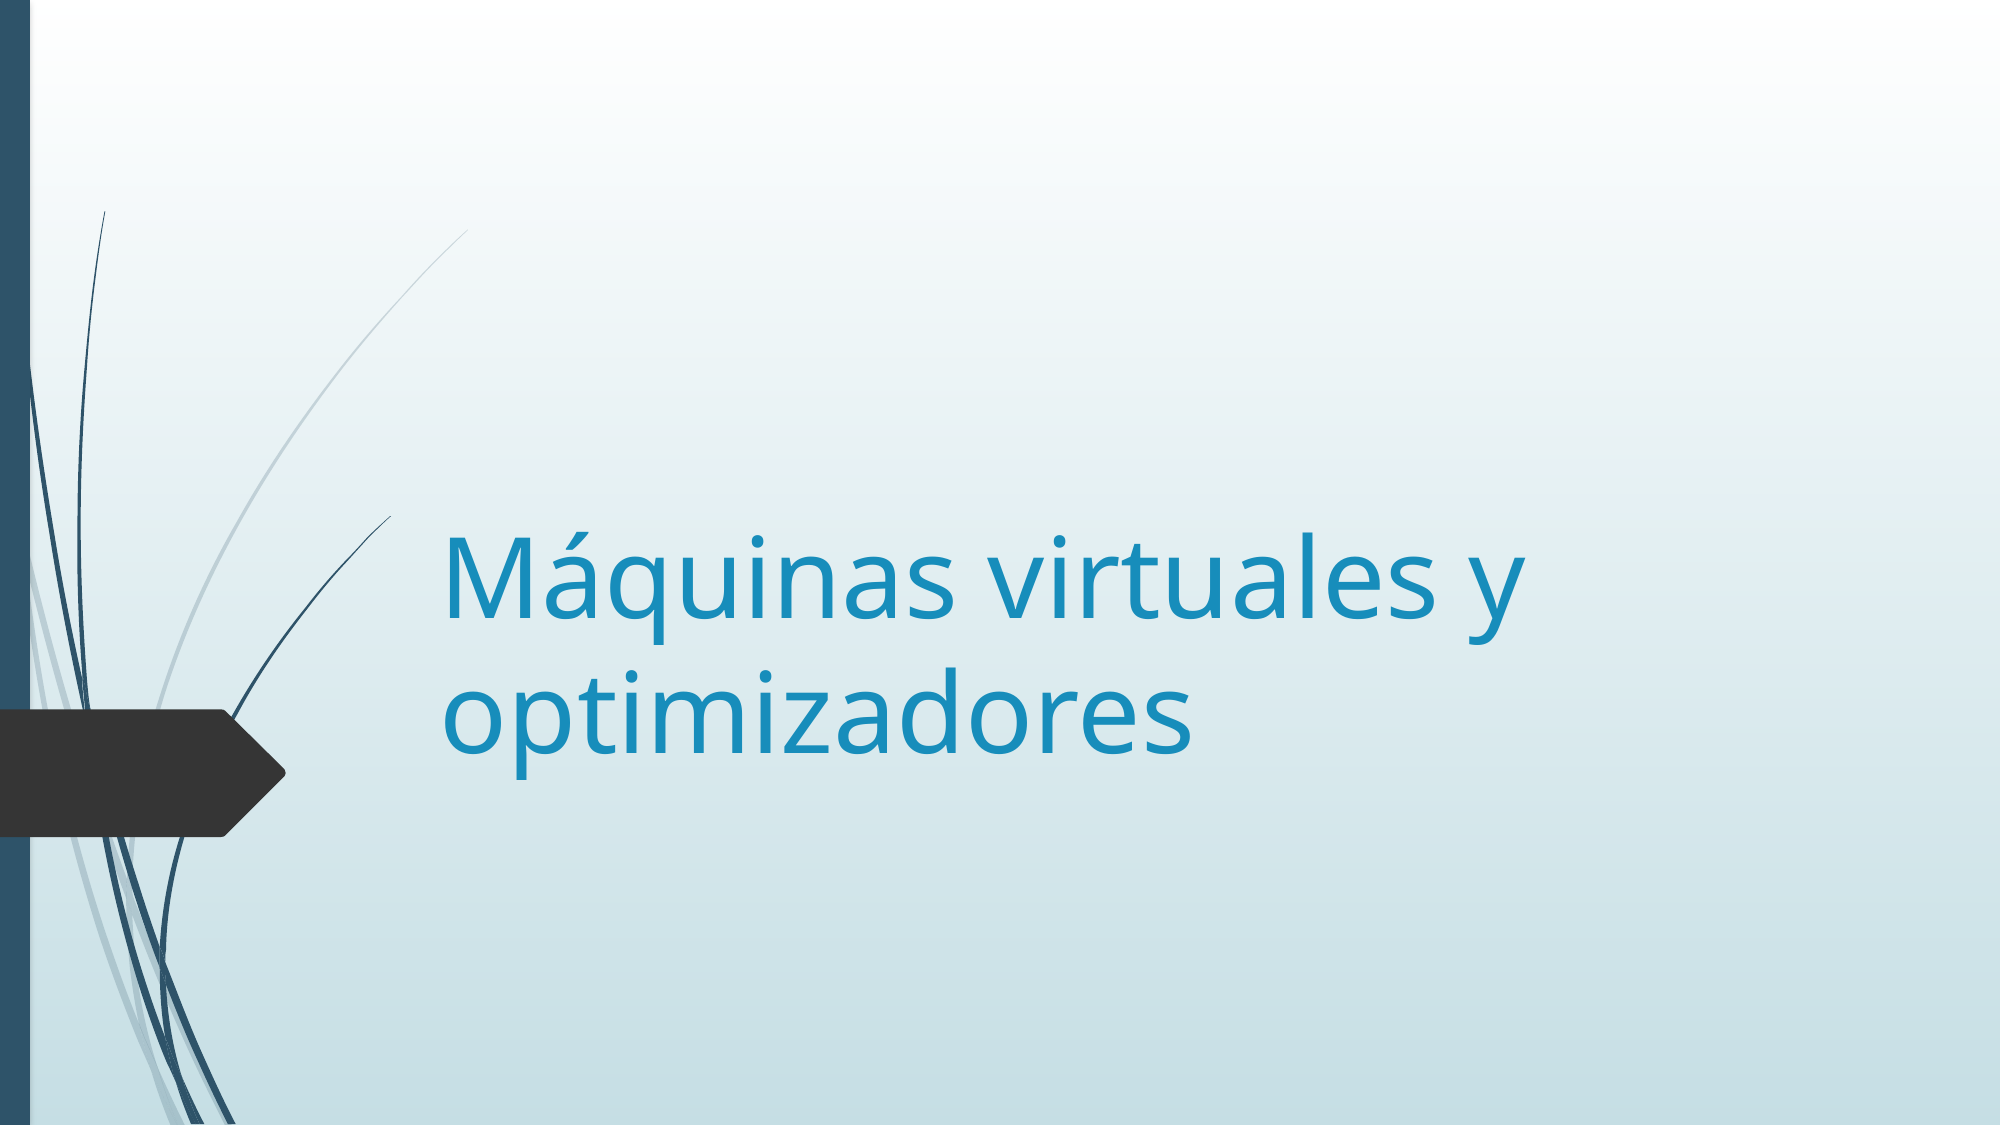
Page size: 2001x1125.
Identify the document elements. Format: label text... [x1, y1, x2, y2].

title Máquinas virtuales y optimizadores [424, 412, 1888, 784]
